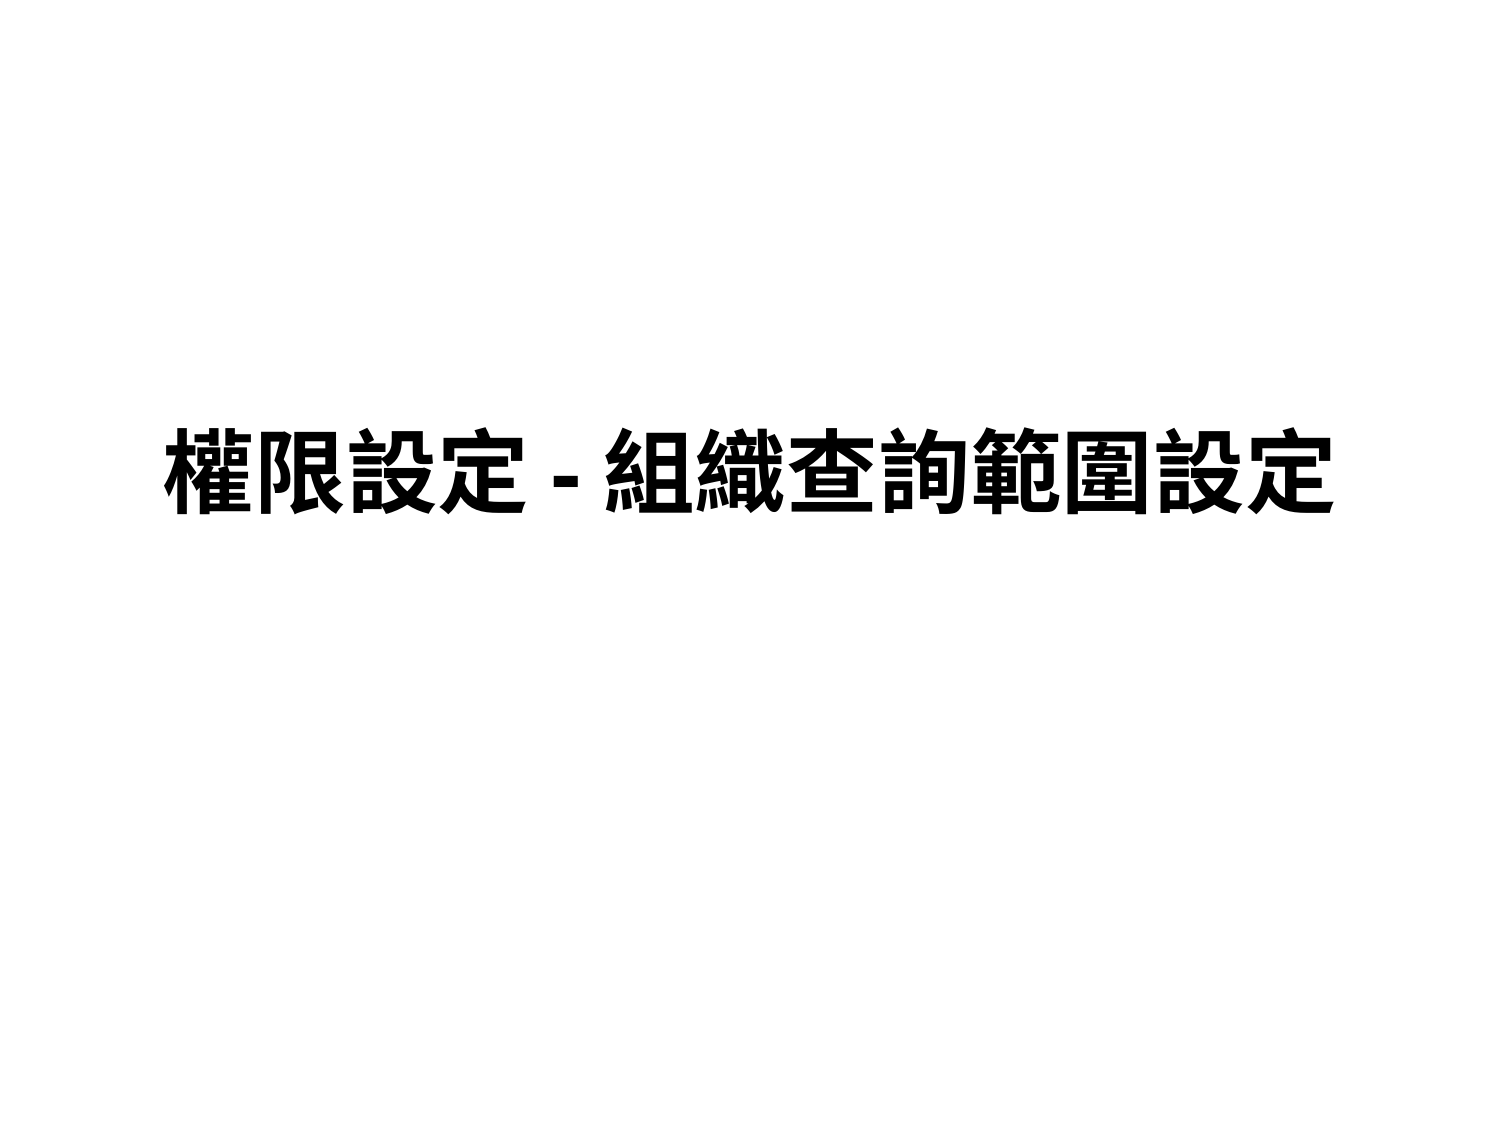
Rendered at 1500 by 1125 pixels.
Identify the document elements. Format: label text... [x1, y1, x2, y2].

title 權限設定-組織查詢範圍設定 [112, 349, 1388, 591]
